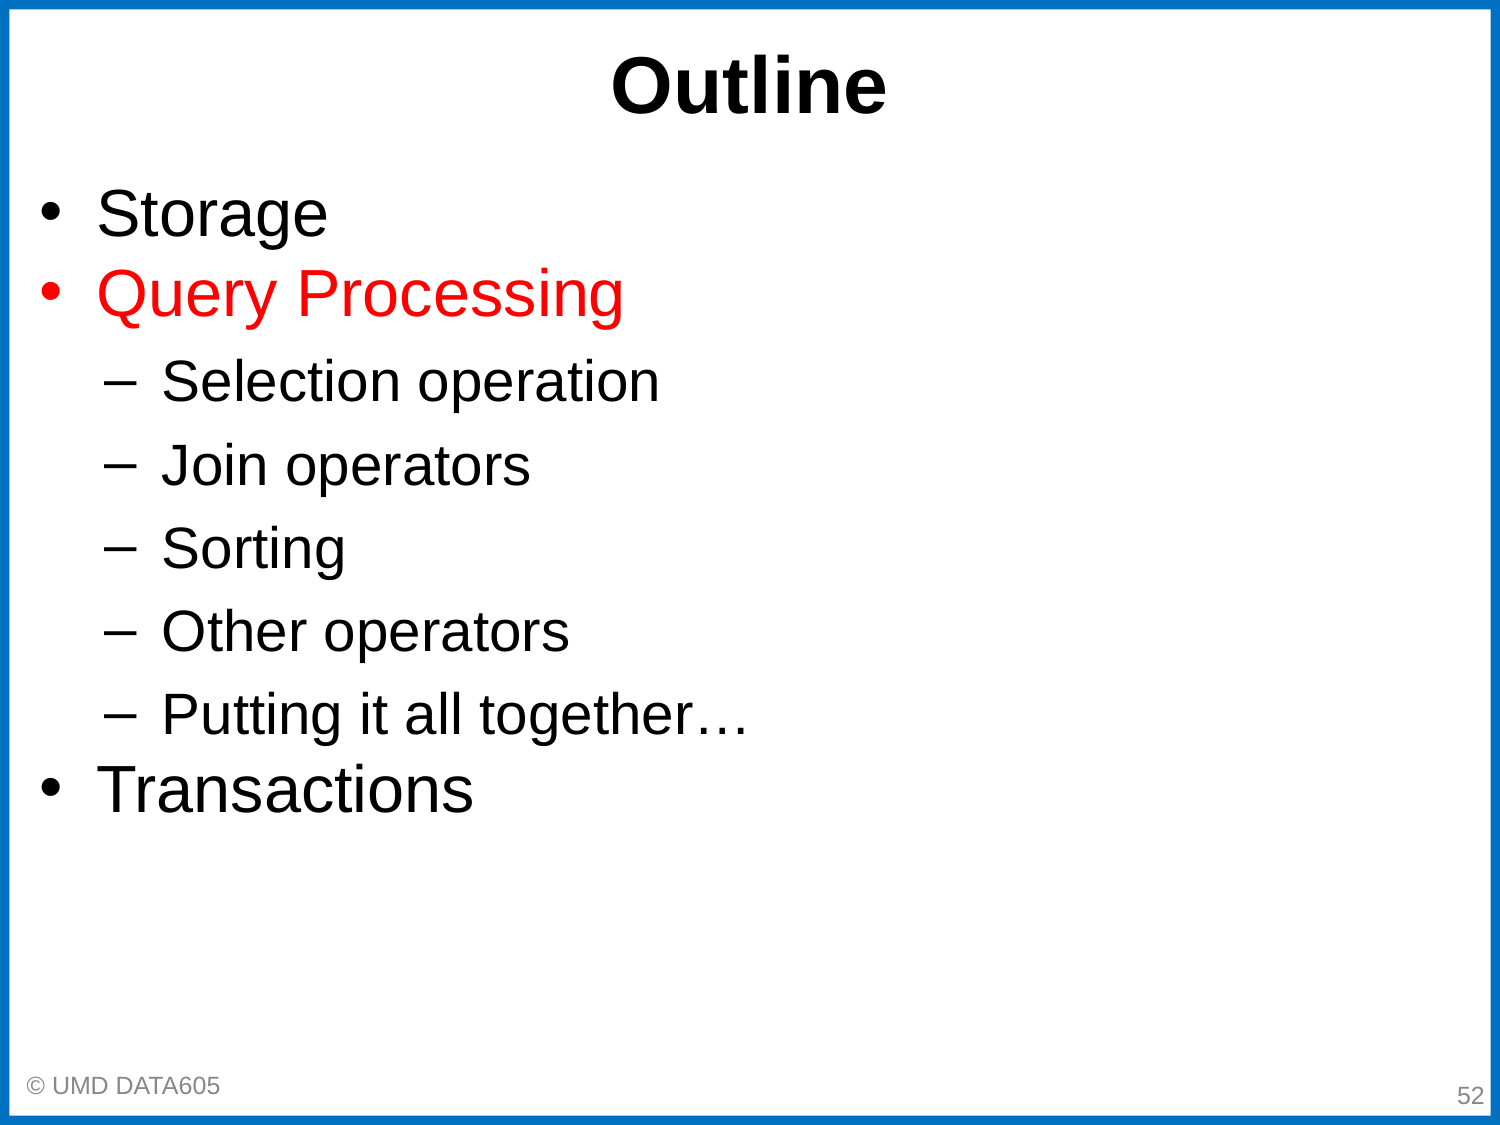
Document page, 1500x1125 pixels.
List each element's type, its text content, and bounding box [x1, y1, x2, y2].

title Outline [24, 24, 1475, 138]
list Storage Query Processing Selection operation Join operators Sorting Other operators Putting it all together… Transactions [24, 162, 1475, 1025]
slide_number ‹#› [1149, 1065, 1500, 1125]
